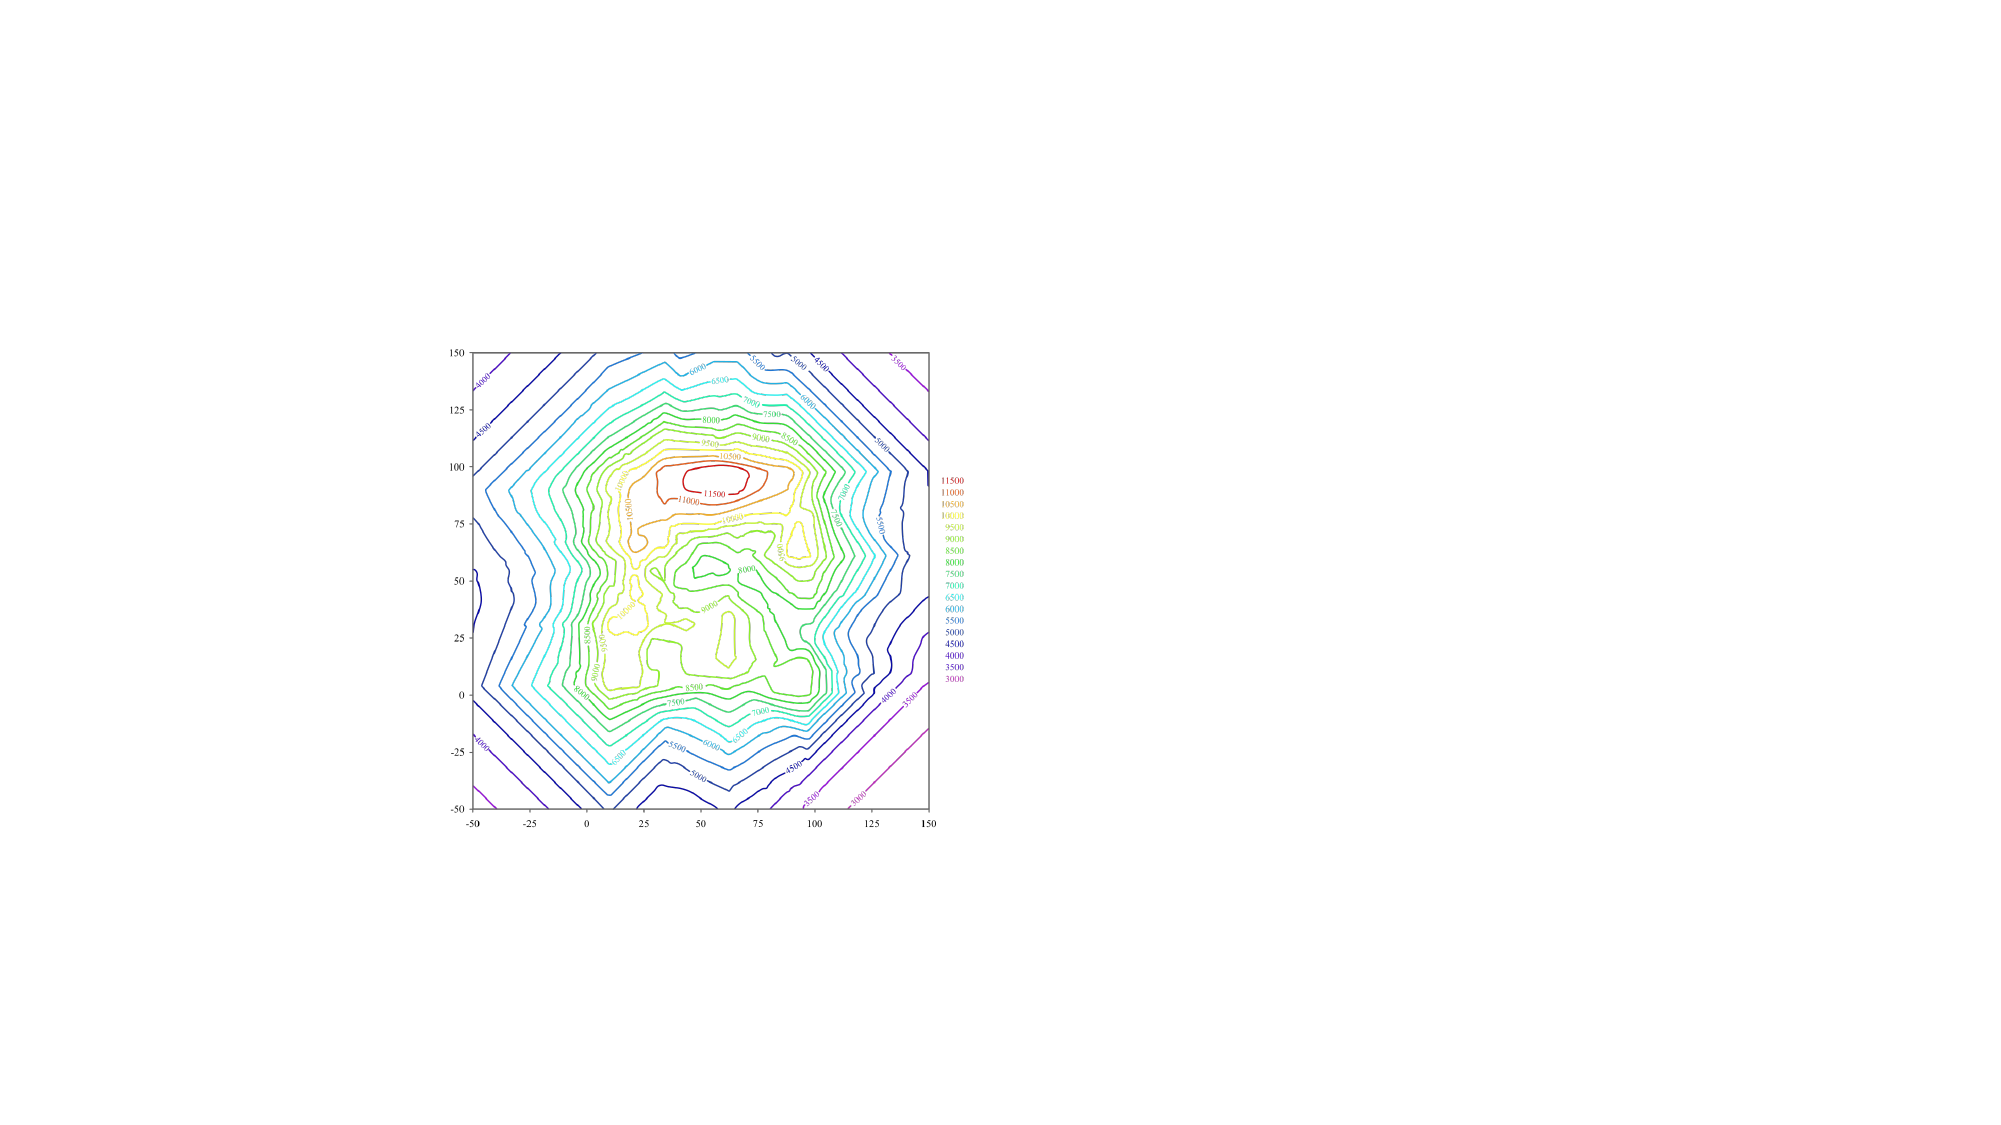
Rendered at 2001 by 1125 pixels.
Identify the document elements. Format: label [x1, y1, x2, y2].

picture [445, 343, 973, 830]
